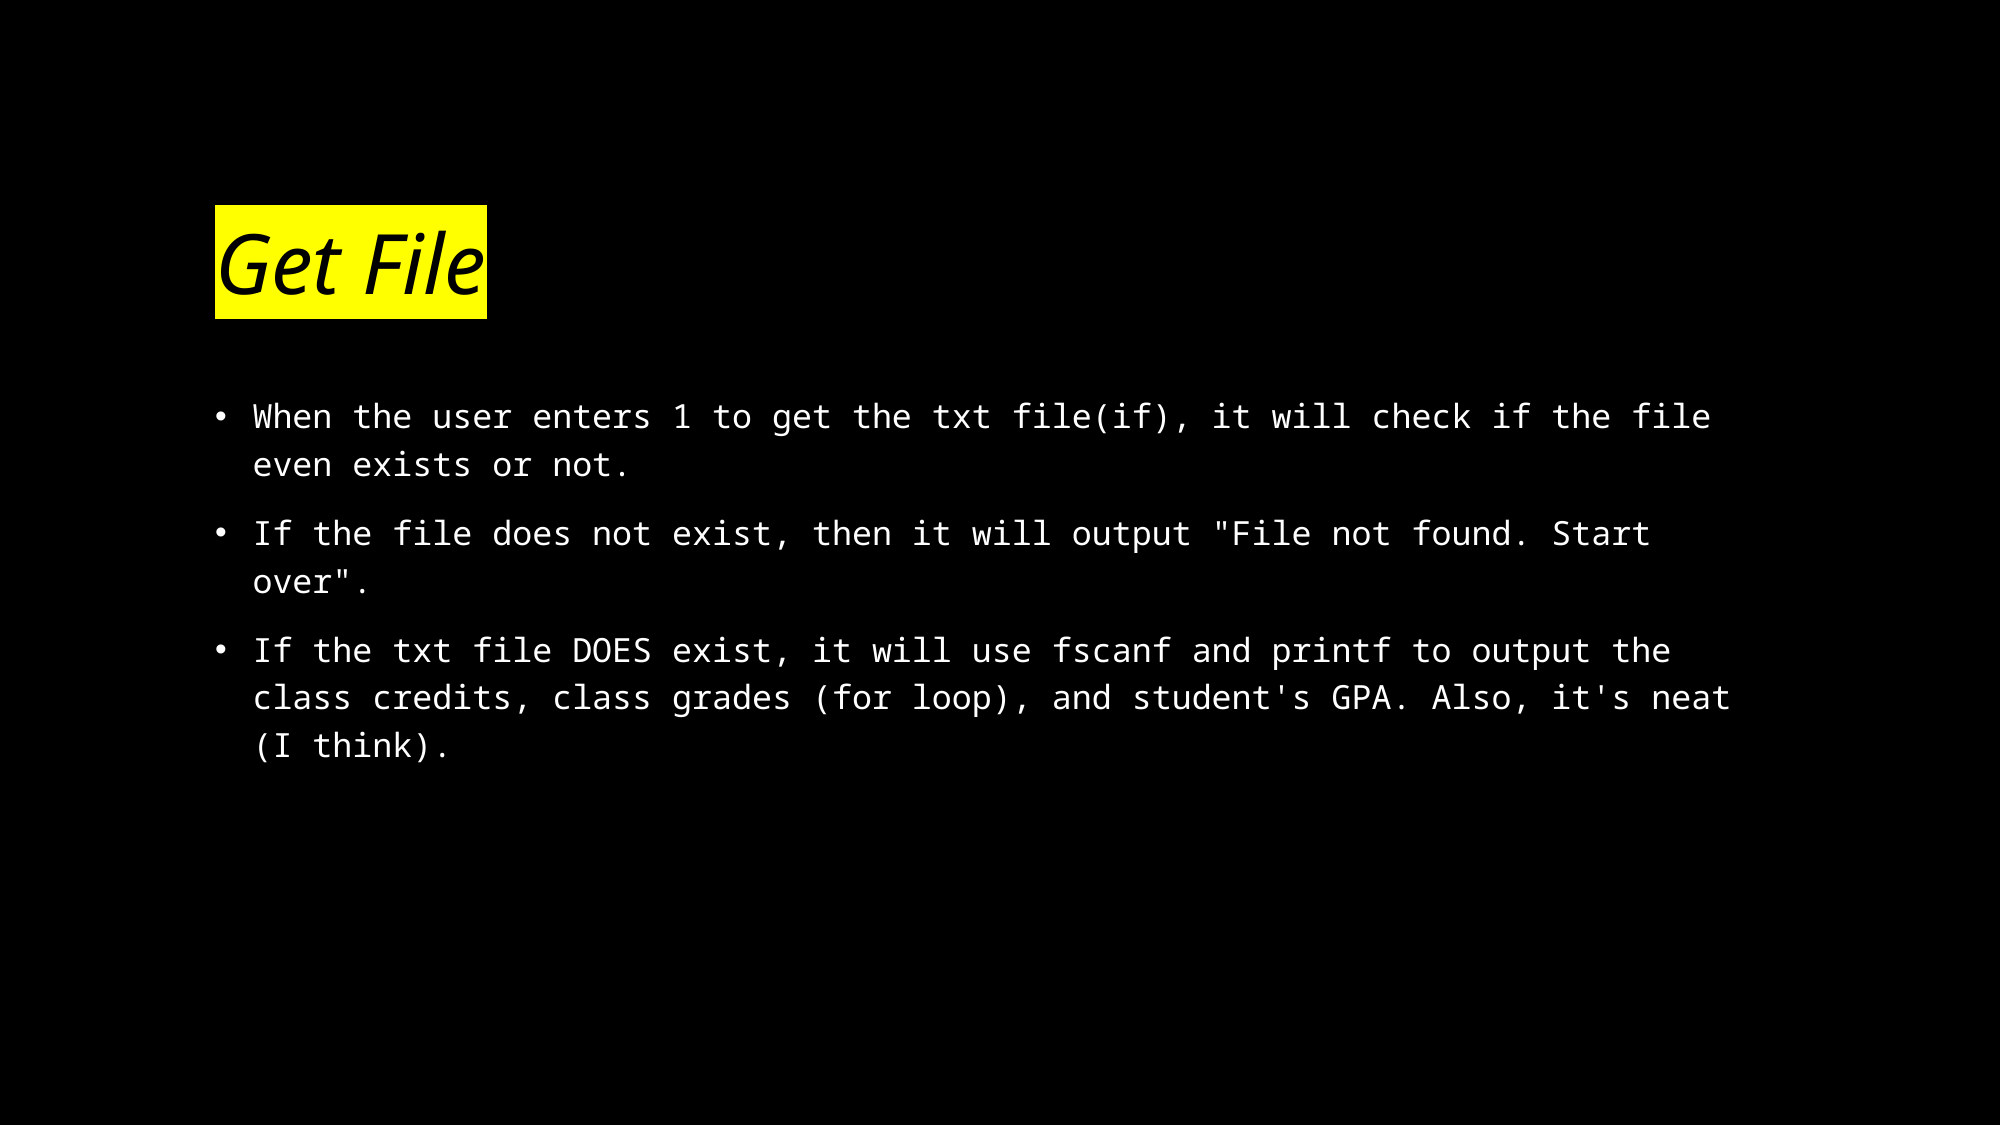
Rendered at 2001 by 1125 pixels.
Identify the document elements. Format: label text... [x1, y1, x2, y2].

list When the user enters 1 to get the txt file(if), it will check if the file even exists or not. If the file does not exist, then it will output "File not found. Start over". If the txt file DOES exist, it will use fscanf and printf to output the class credits, class grades (for loop), and student's GPA. Also, it's neat (I think). [200, 380, 1758, 1038]
title Get File [200, 59, 1758, 319]
